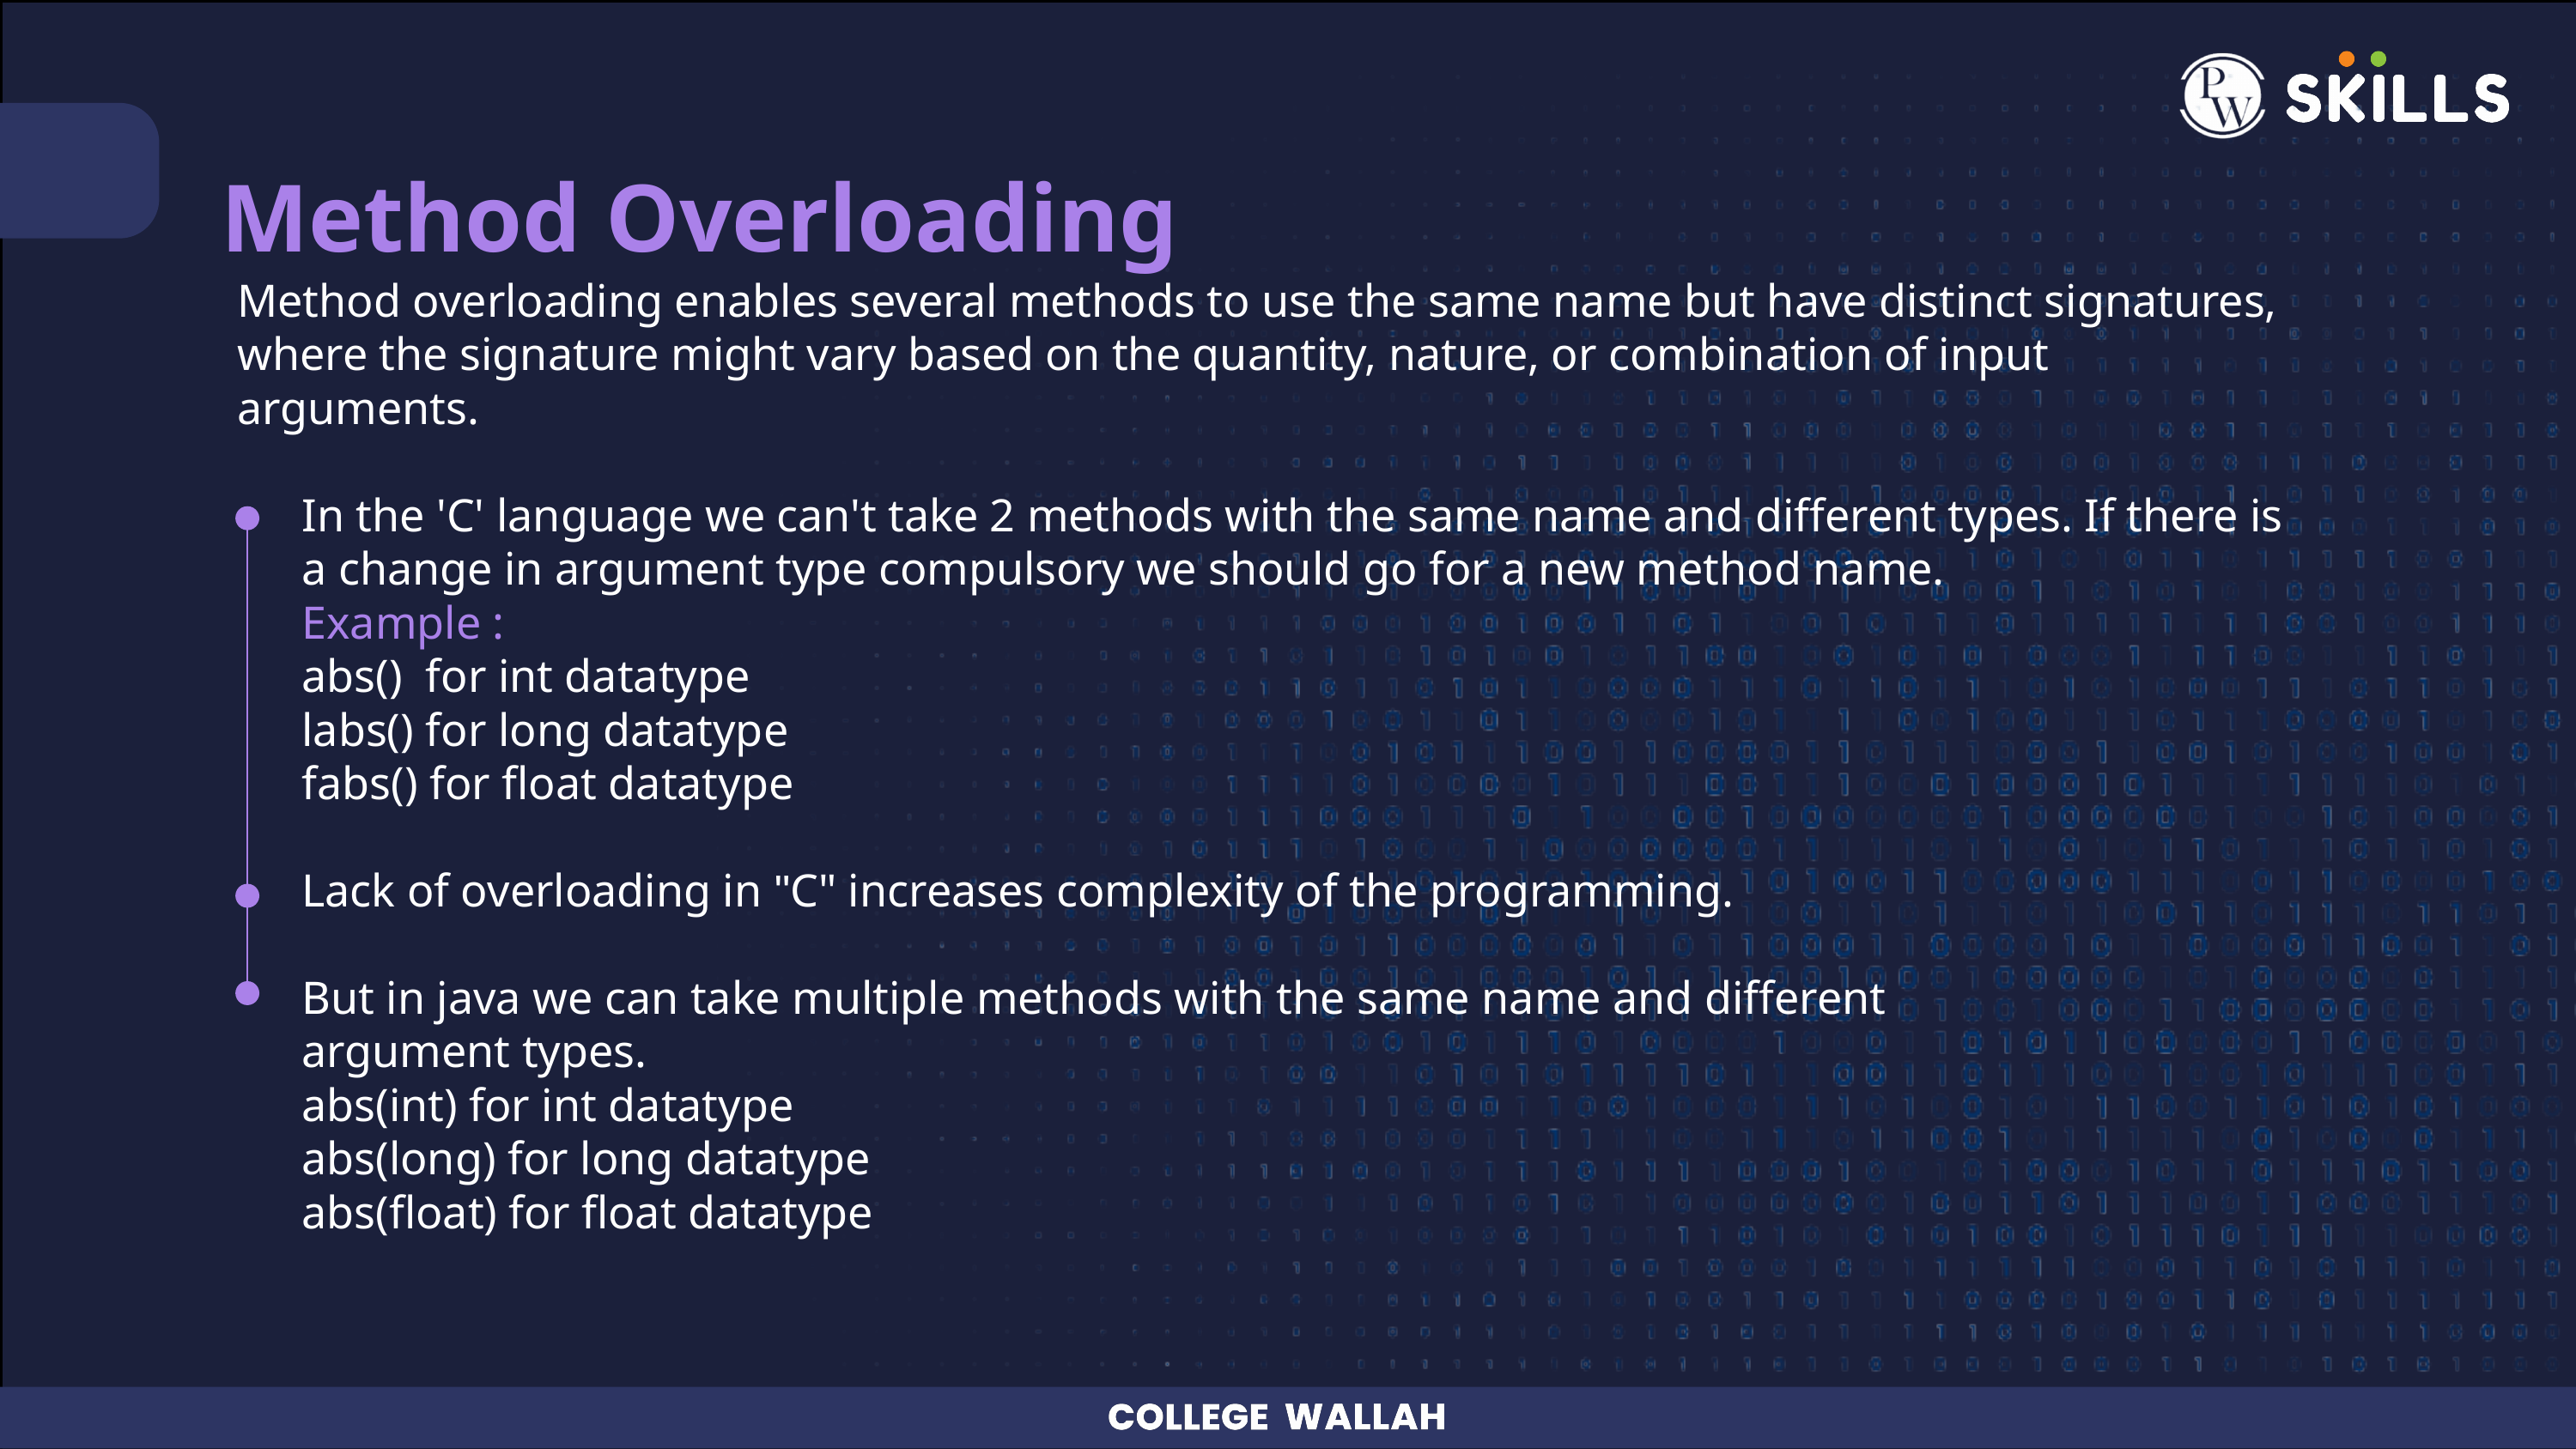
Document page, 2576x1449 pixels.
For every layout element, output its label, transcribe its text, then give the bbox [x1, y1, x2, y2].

picture [1103, 1394, 1273, 1436]
picture [716, 0, 2576, 1375]
text_box Method Overloading [221, 114, 2171, 258]
picture [1274, 1397, 1479, 1446]
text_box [224, 258, 2299, 1261]
